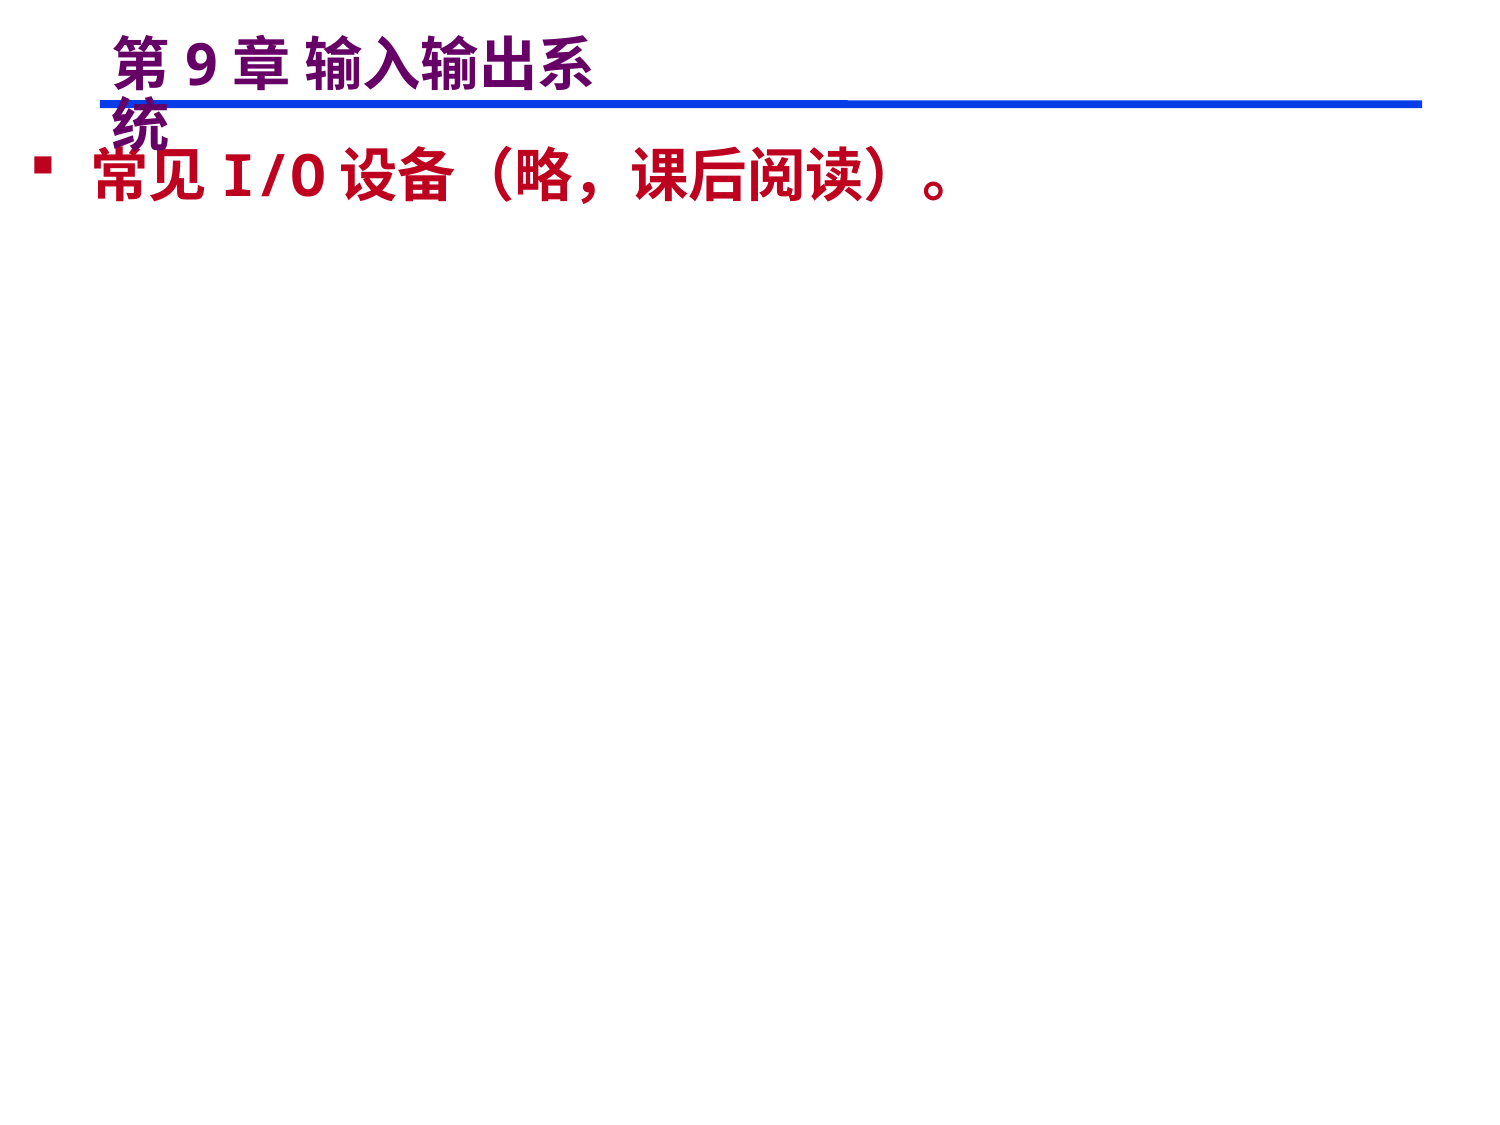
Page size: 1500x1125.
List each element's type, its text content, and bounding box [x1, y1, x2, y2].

subtitle 常见I/O设备（略，课后阅读）。 [14, 129, 1486, 1071]
title 第9章 输入输出系统 [100, 32, 651, 230]
